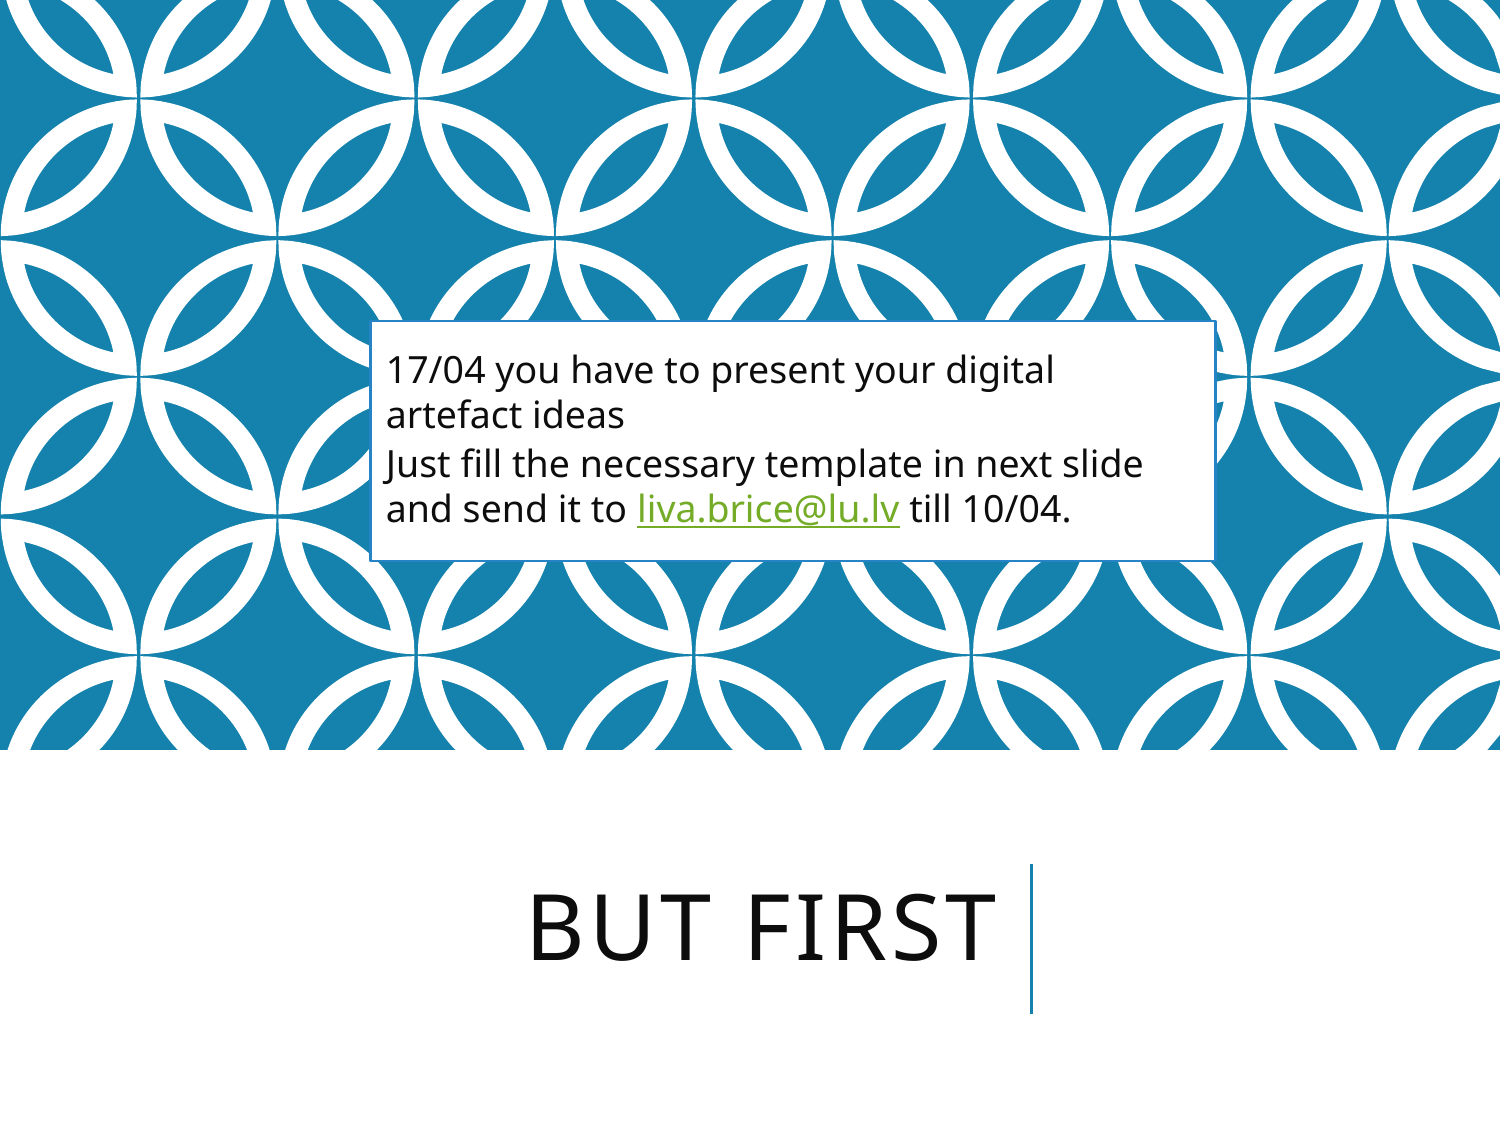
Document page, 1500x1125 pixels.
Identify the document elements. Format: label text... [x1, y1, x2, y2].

title BUT FIRST [56, 813, 1013, 1054]
subtitle 17/04 you have to present your digital artefact ideas Just fill the necessary template in next slide and send it to liva.brice@lu.lv till 10/04. [369, 320, 1217, 562]
